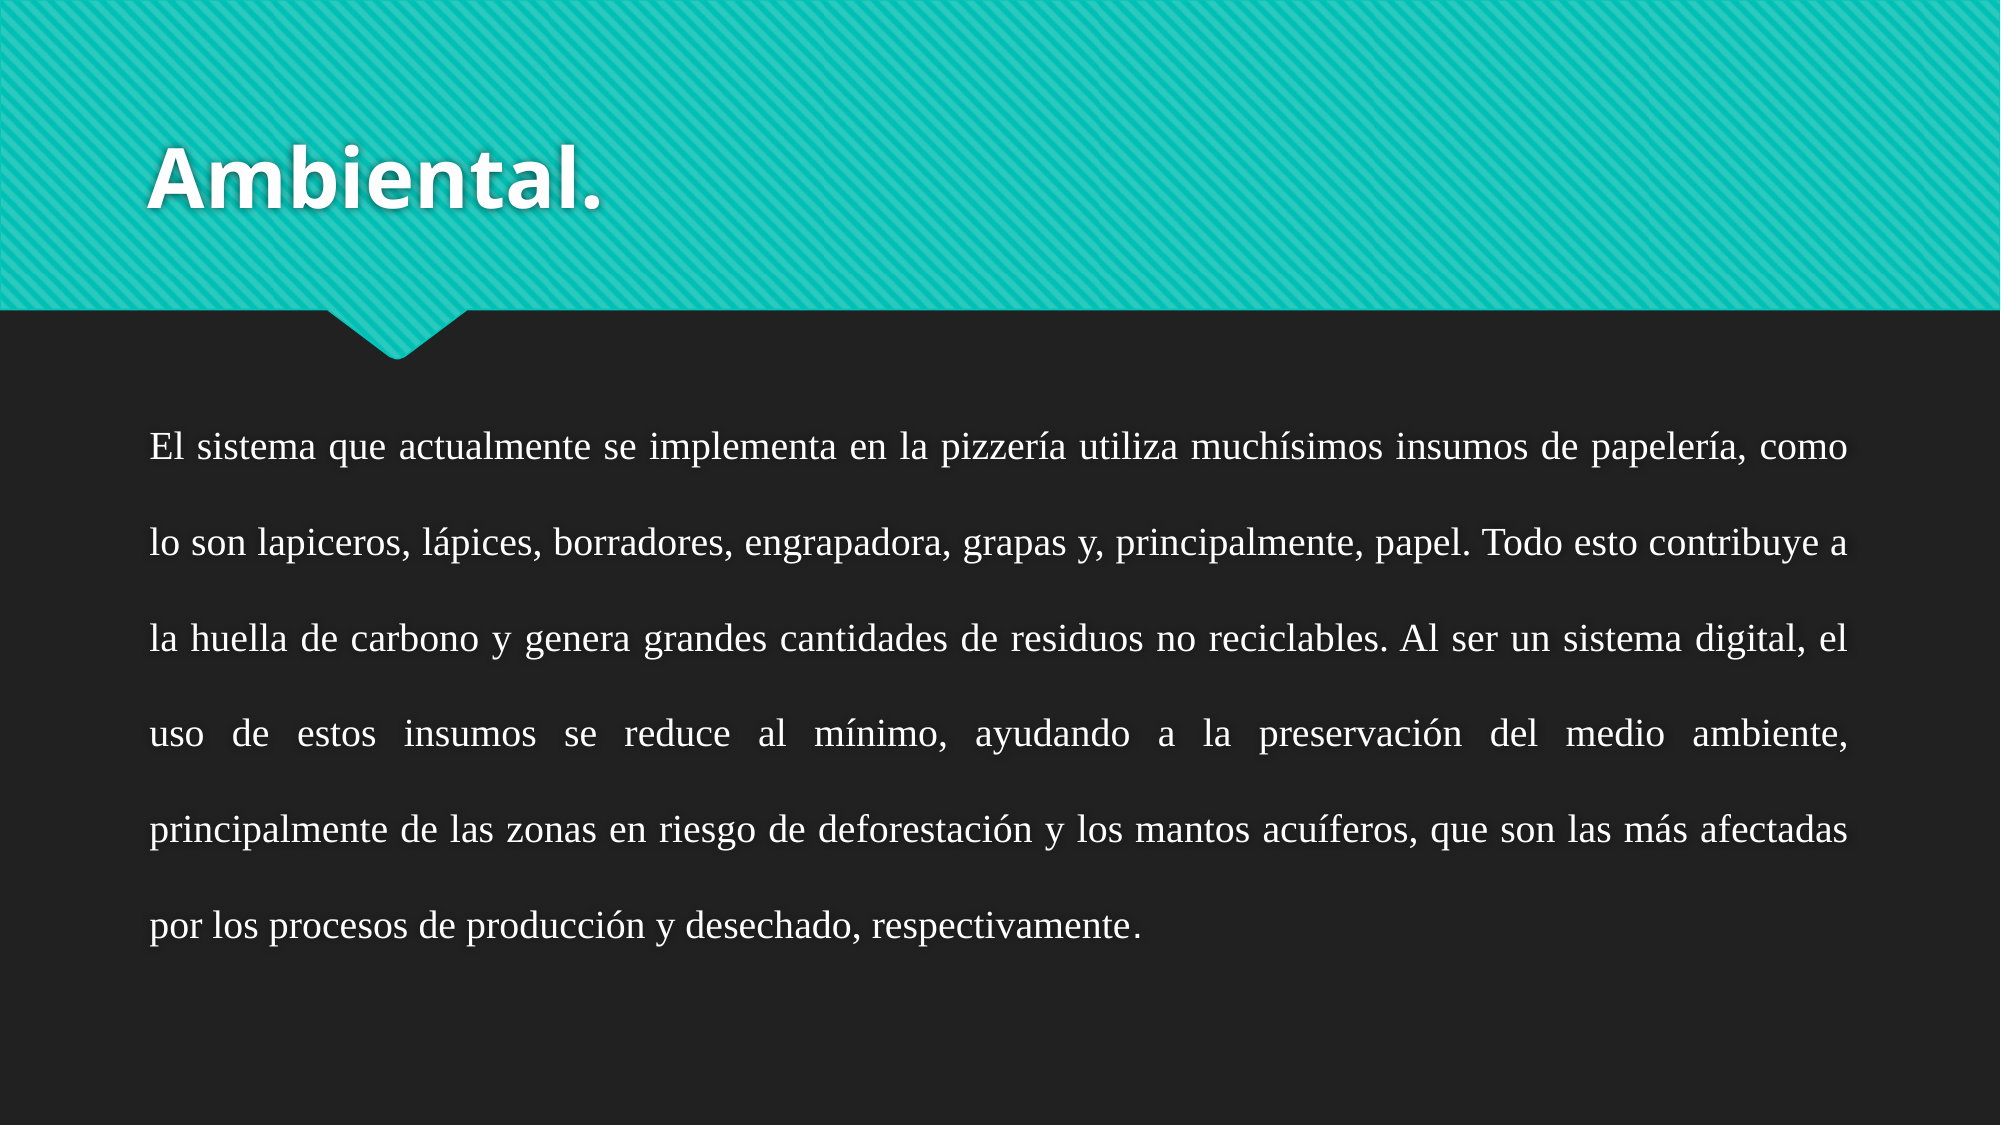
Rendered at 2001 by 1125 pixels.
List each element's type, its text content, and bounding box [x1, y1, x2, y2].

list El sistema que actualmente se implementa en la pizzería utiliza muchísimos insumos de papelería, como lo son lapiceros, lápices, borradores, engrapadora, grapas y, principalmente, papel. Todo esto contribuye a la huella de carbono y genera grandes cantidades de residuos no reciclables. Al ser un sistema digital, el uso de estos insumos se reduce al mínimo, ayudando a la preservación del medio ambiente, principalmente de las zonas en riesgo de deforestación y los mantos acuíferos, que son las más afectadas por los procesos de producción y desechado, respectivamente. [134, 364, 1866, 962]
title Ambiental. [132, 73, 1868, 233]
